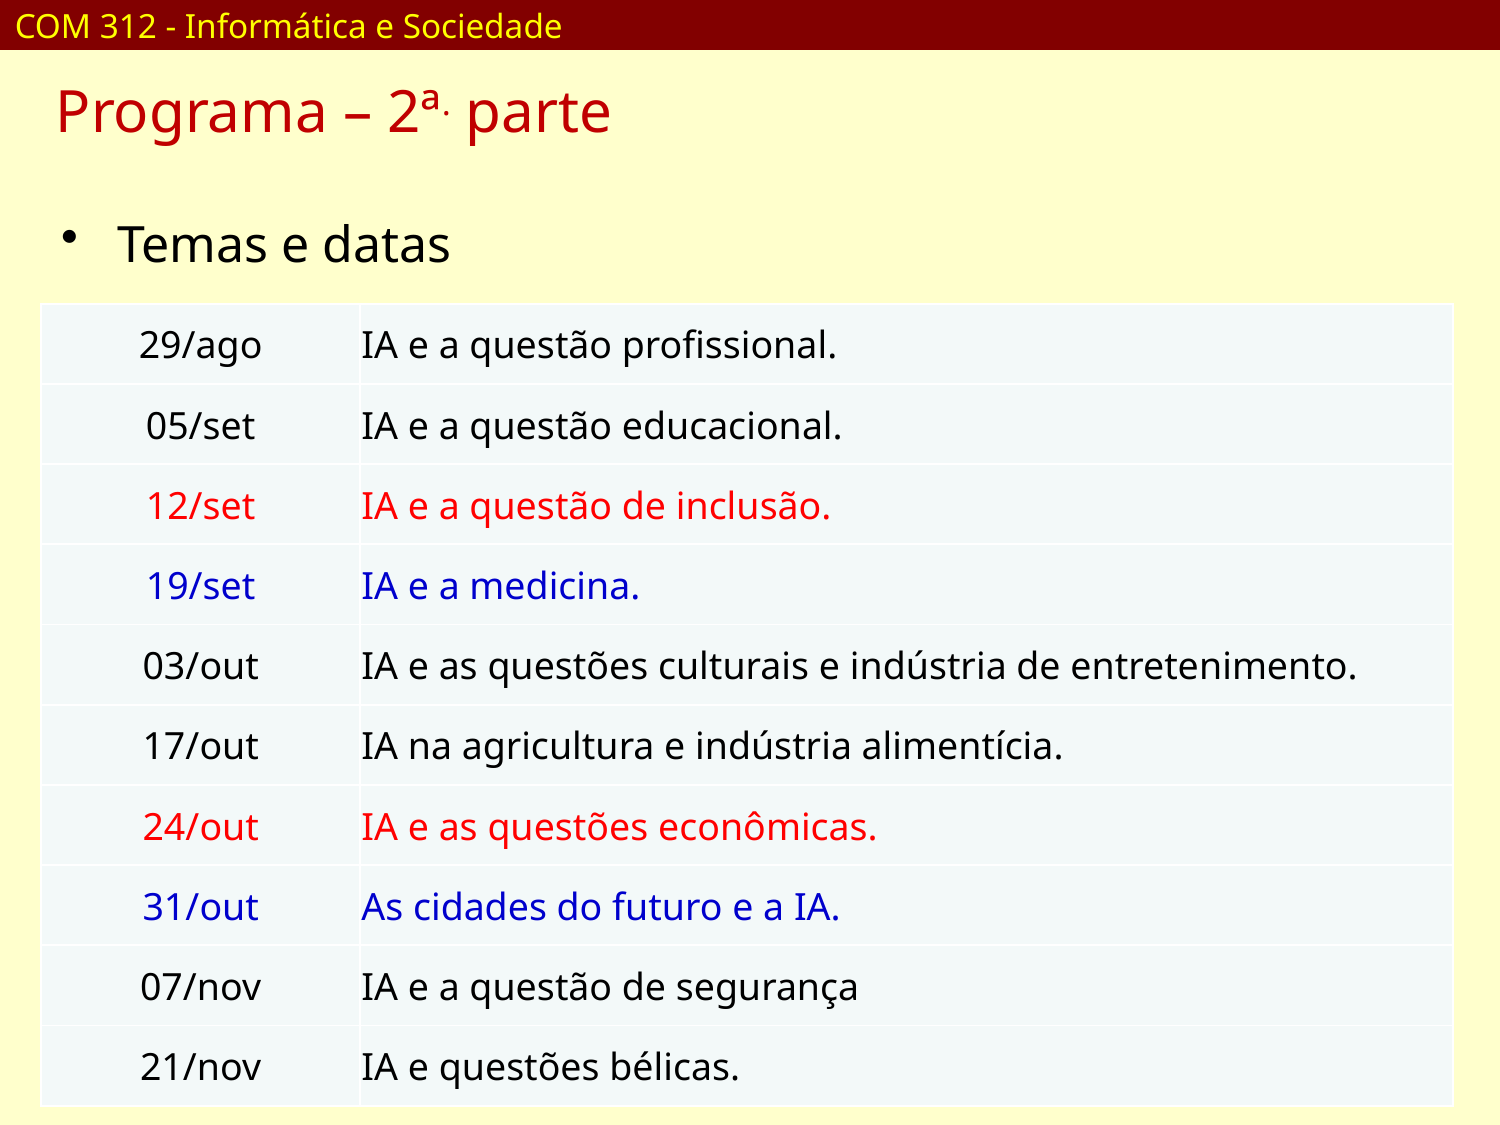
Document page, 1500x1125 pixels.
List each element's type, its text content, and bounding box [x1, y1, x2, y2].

table_cell 17/out [42, 706, 359, 784]
table_cell 19/set [42, 545, 359, 624]
table_cell IA e a questão de inclusão. [361, 465, 1452, 543]
table_cell IA e as questões culturais e indústria de entretenimento. [361, 625, 1452, 704]
table_cell As cidades do futuro e a IA. [361, 866, 1452, 944]
table_cell IA e as questões econômicas. [361, 786, 1452, 864]
table_cell IA e a questão educacional. [361, 385, 1452, 463]
table_header 29/ago [42, 305, 359, 383]
table_cell 21/nov [42, 1026, 359, 1105]
text_box Programa – 2ª. parte [41, 67, 904, 152]
table_cell IA e questões bélicas. [361, 1026, 1452, 1105]
table_cell IA e a questão de segurança [361, 946, 1452, 1025]
text_box COM 312 - Informática e Sociedade [0, 0, 1500, 50]
table_cell 24/out [42, 786, 359, 864]
table_cell IA na agricultura e indústria alimentícia. [361, 706, 1452, 784]
table_cell 03/out [42, 625, 359, 704]
table_header IA e a questão profissional. [361, 305, 1452, 383]
table_cell 05/set [42, 385, 359, 463]
list Temas e datas [46, 175, 1441, 282]
table_cell 12/set [42, 465, 359, 543]
table_cell IA e a medicina. [361, 545, 1452, 624]
table_cell 07/nov [42, 946, 359, 1025]
table_cell 31/out [42, 866, 359, 944]
